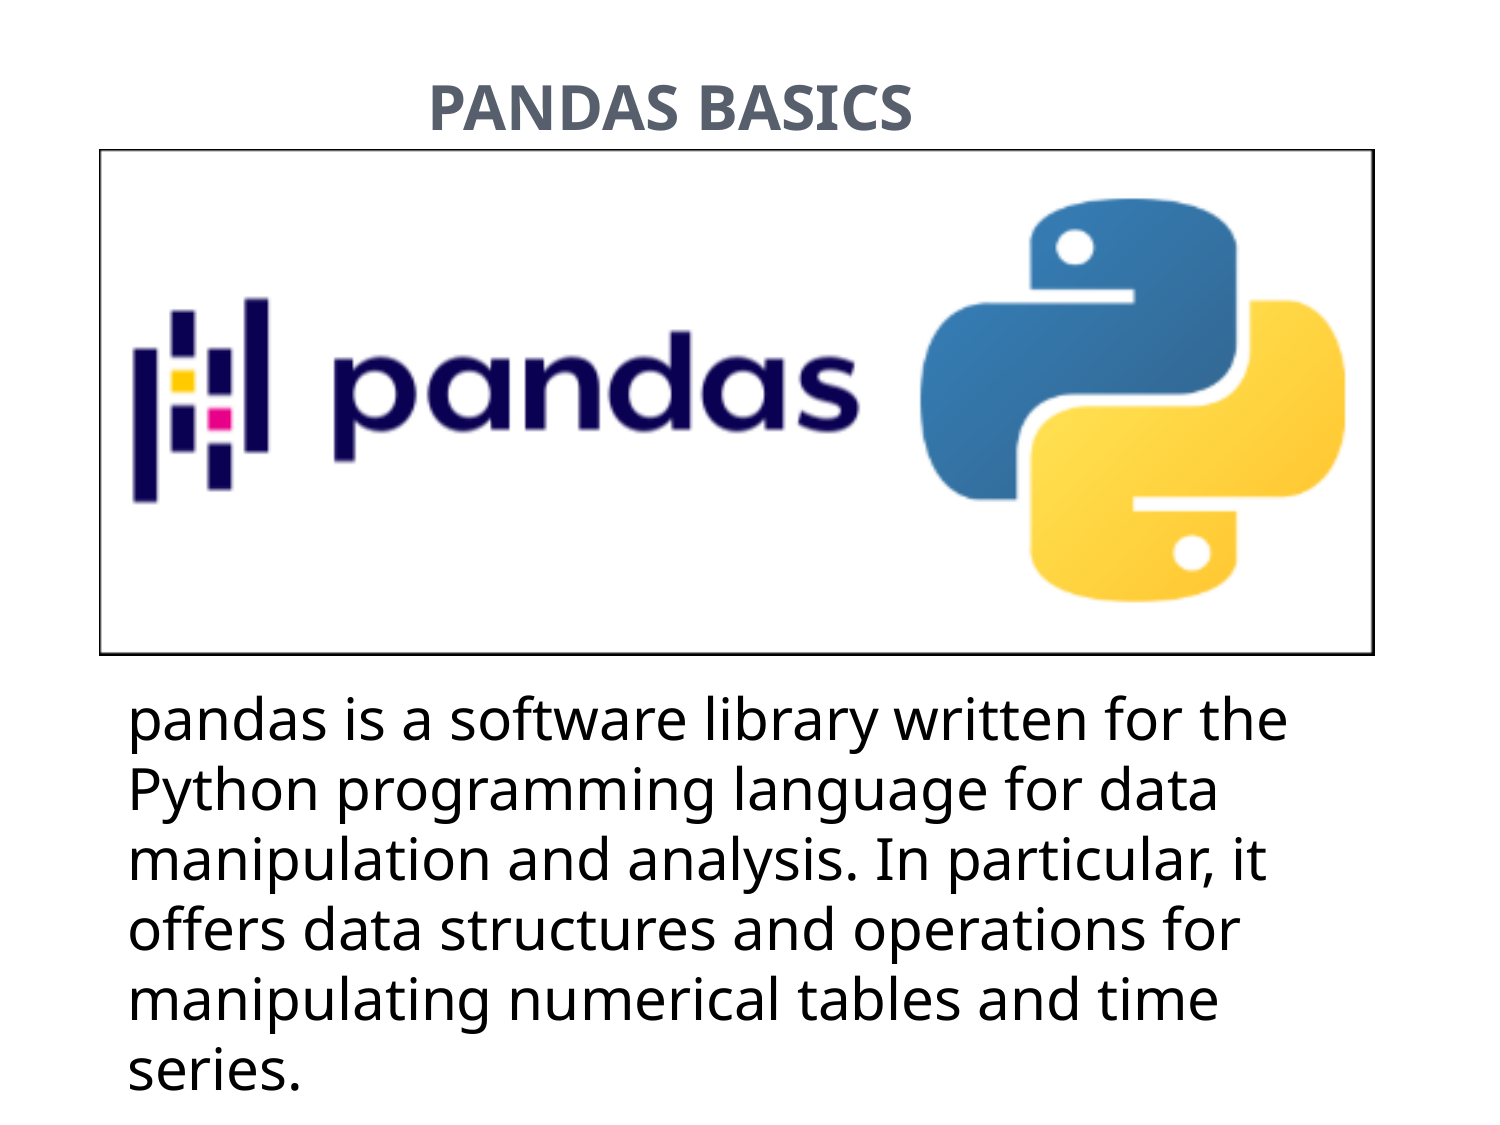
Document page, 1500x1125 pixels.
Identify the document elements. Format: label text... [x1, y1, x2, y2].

title Pandas Basics [412, 37, 975, 146]
text_box pandas is a software library written for the Python programming language for data manipulation and analysis. In particular, it offers data structures and operations for manipulating numerical tables and time series. [112, 674, 1338, 1110]
picture [99, 149, 1376, 657]
